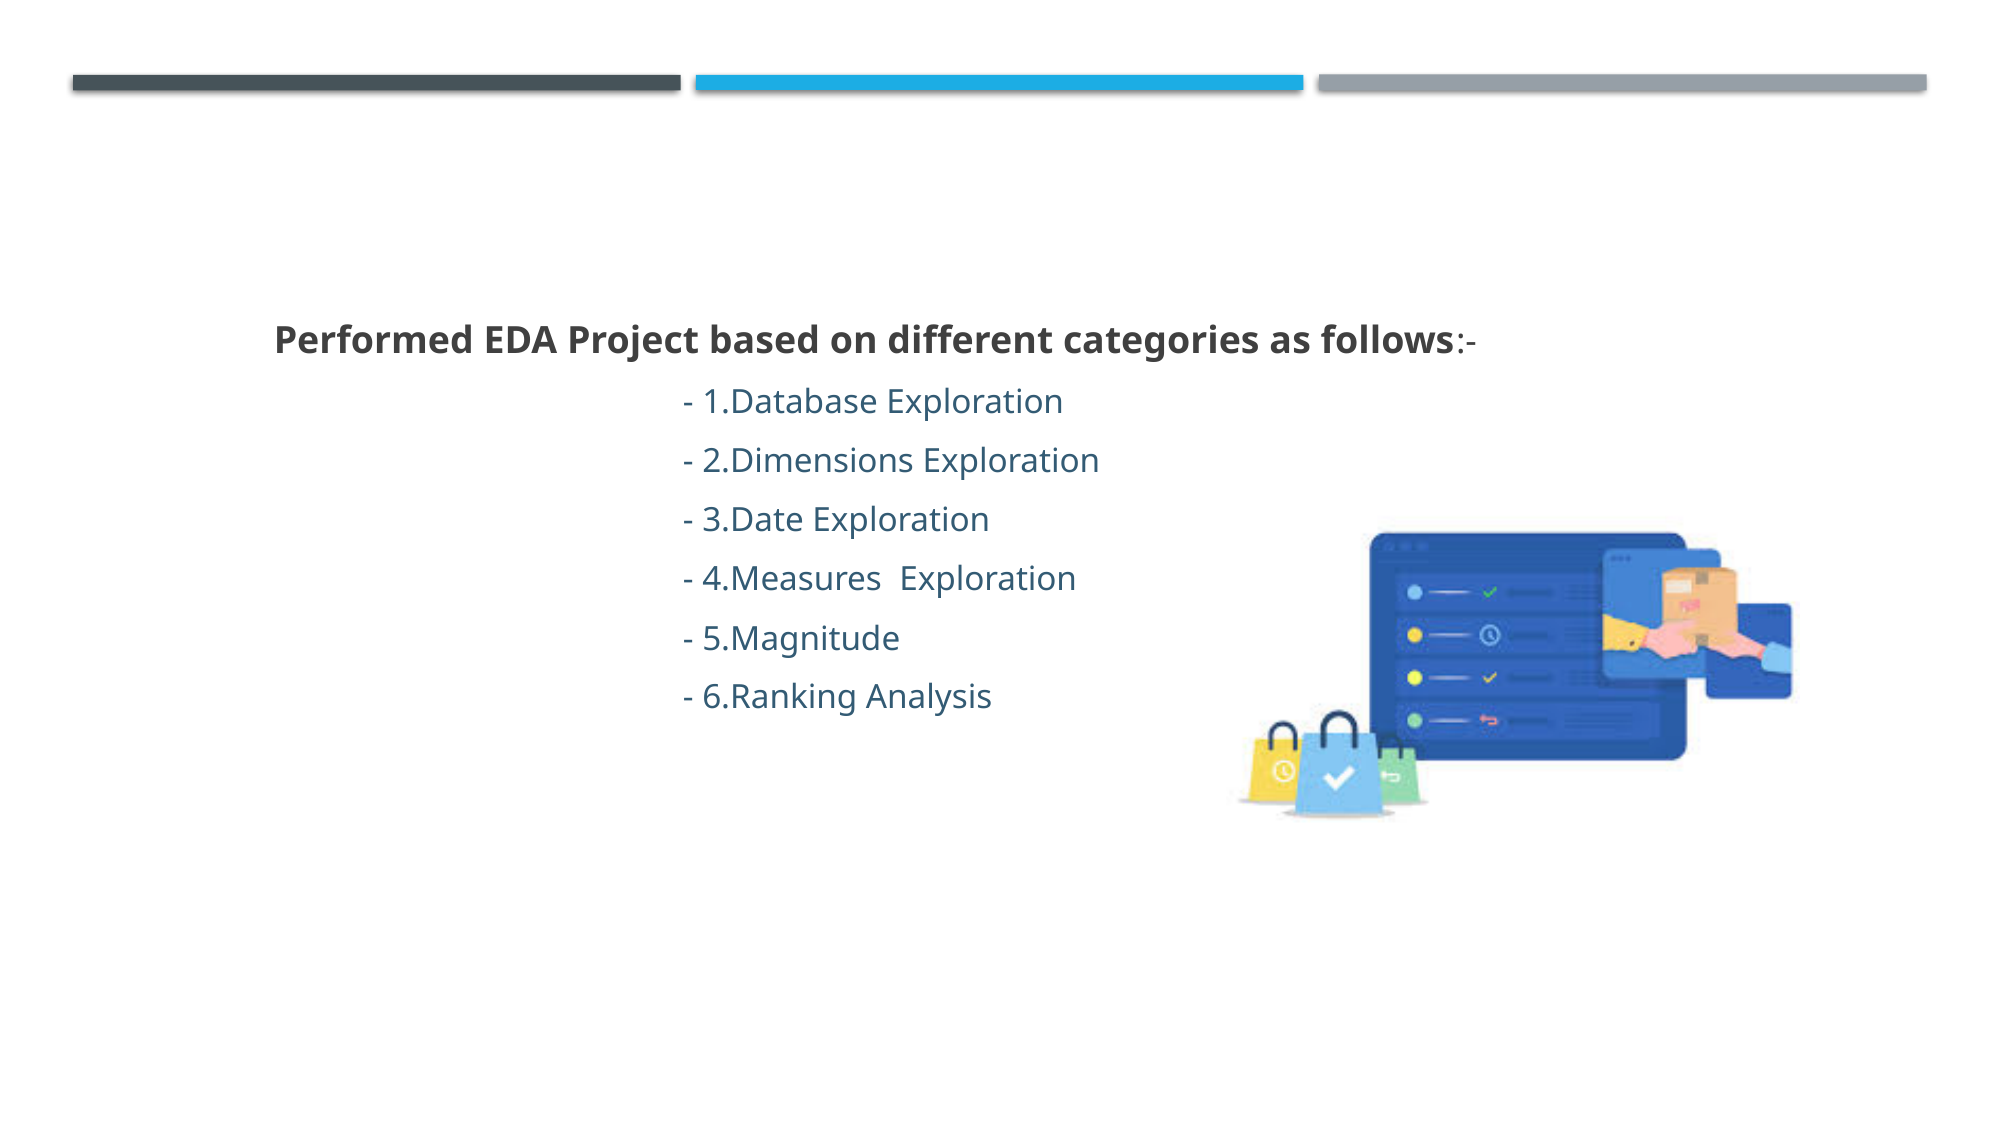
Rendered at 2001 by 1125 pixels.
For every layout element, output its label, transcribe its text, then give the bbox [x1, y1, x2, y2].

picture [1225, 466, 1801, 861]
list Performed EDA Project based on different categories as follows:- - 1.Database Exploration - 2.Dimensions Exploration - 3.Date Exploration - 4.Measures Exploration - 5.Magnitude - 6.Ranking Analysis [258, 203, 2000, 824]
